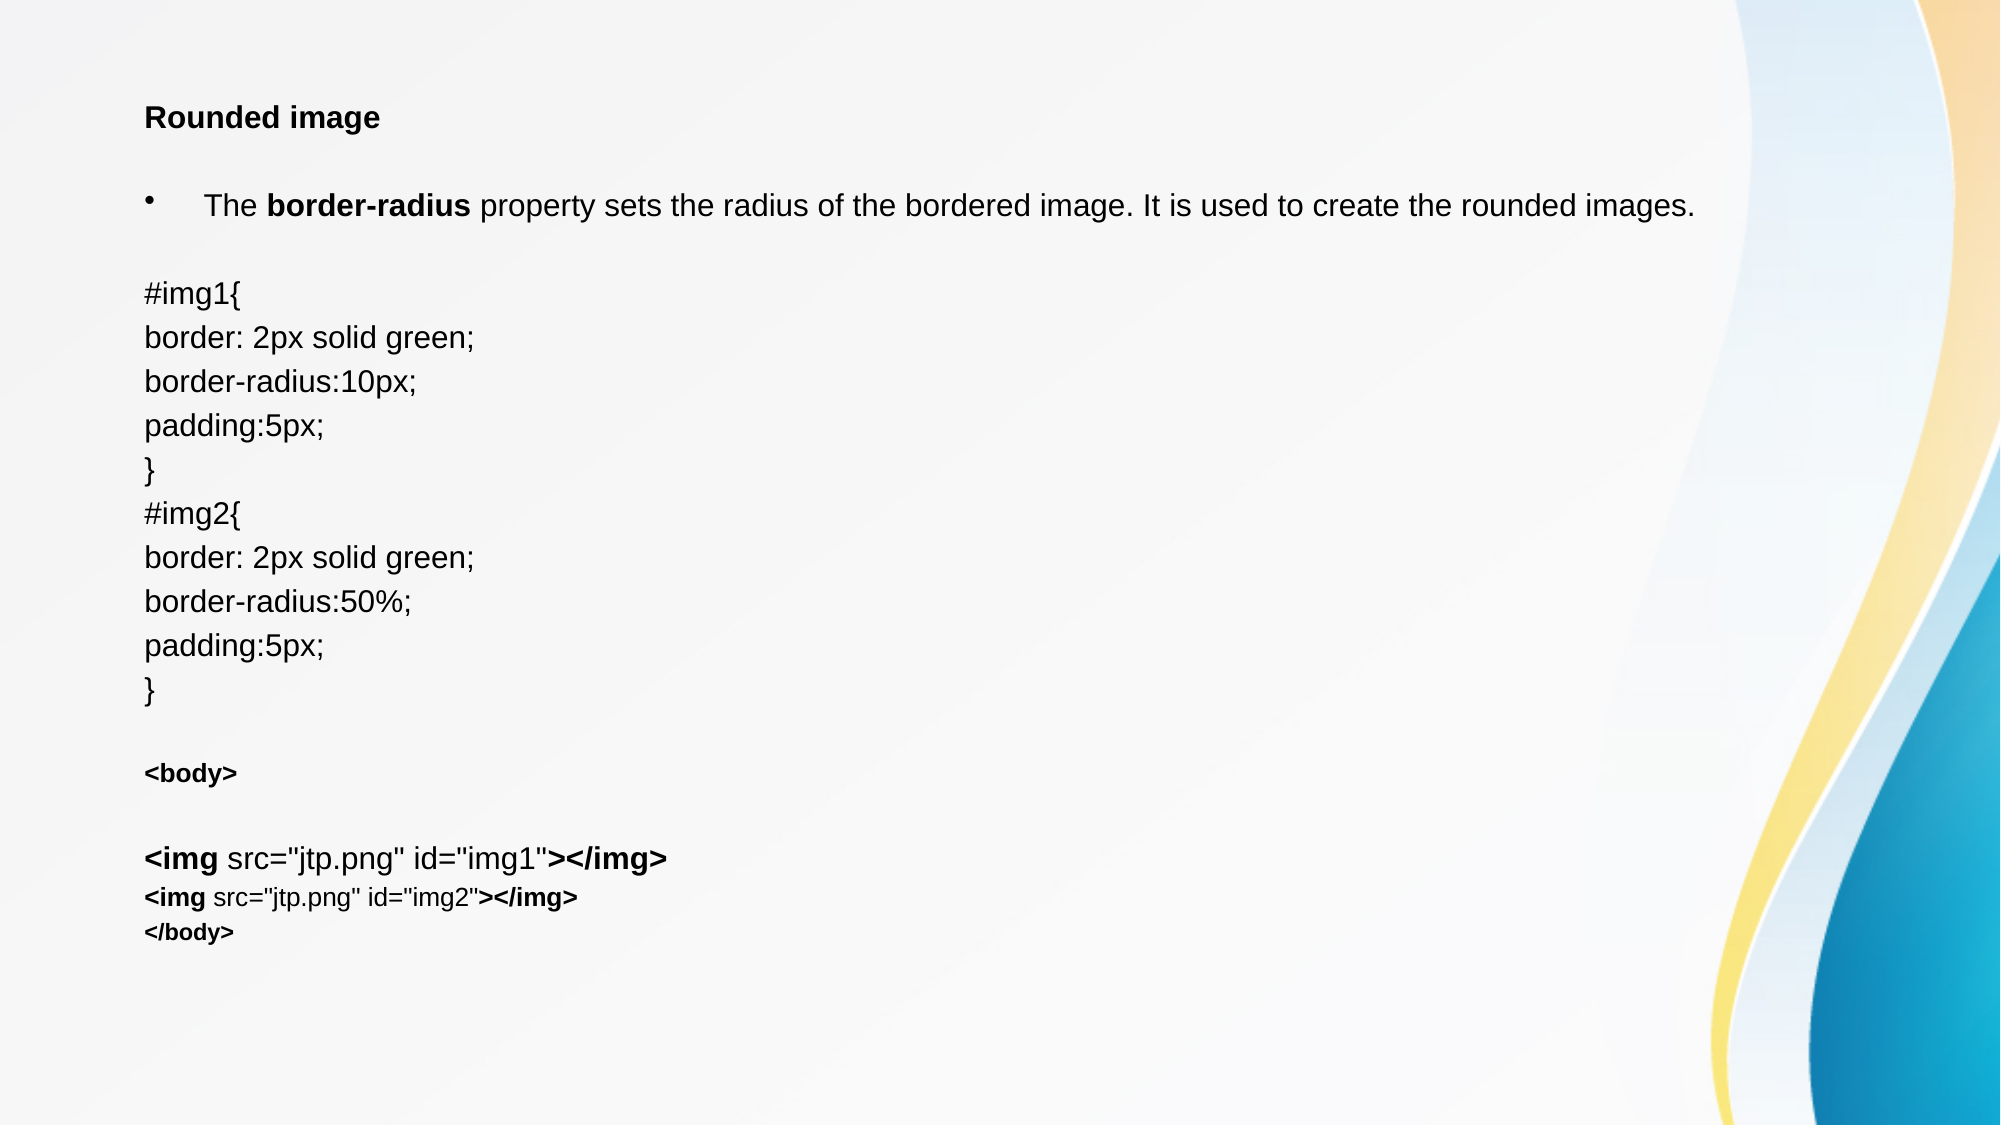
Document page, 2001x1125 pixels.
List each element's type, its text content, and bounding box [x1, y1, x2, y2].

picture [0, 0, 2001, 1125]
list Rounded image The border-radius property sets the radius of the bordered image. It is used to create the rounded images. #img1{ border: 2px solid green; border-radius:10px; padding:5px; } #img2{ border: 2px solid green; border-radius:50%; padding:5px; } <body> <img src="jtp.png" id="img1"></img> <img src="jtp.png" id="img2"></img> </body> [129, 89, 1871, 1125]
